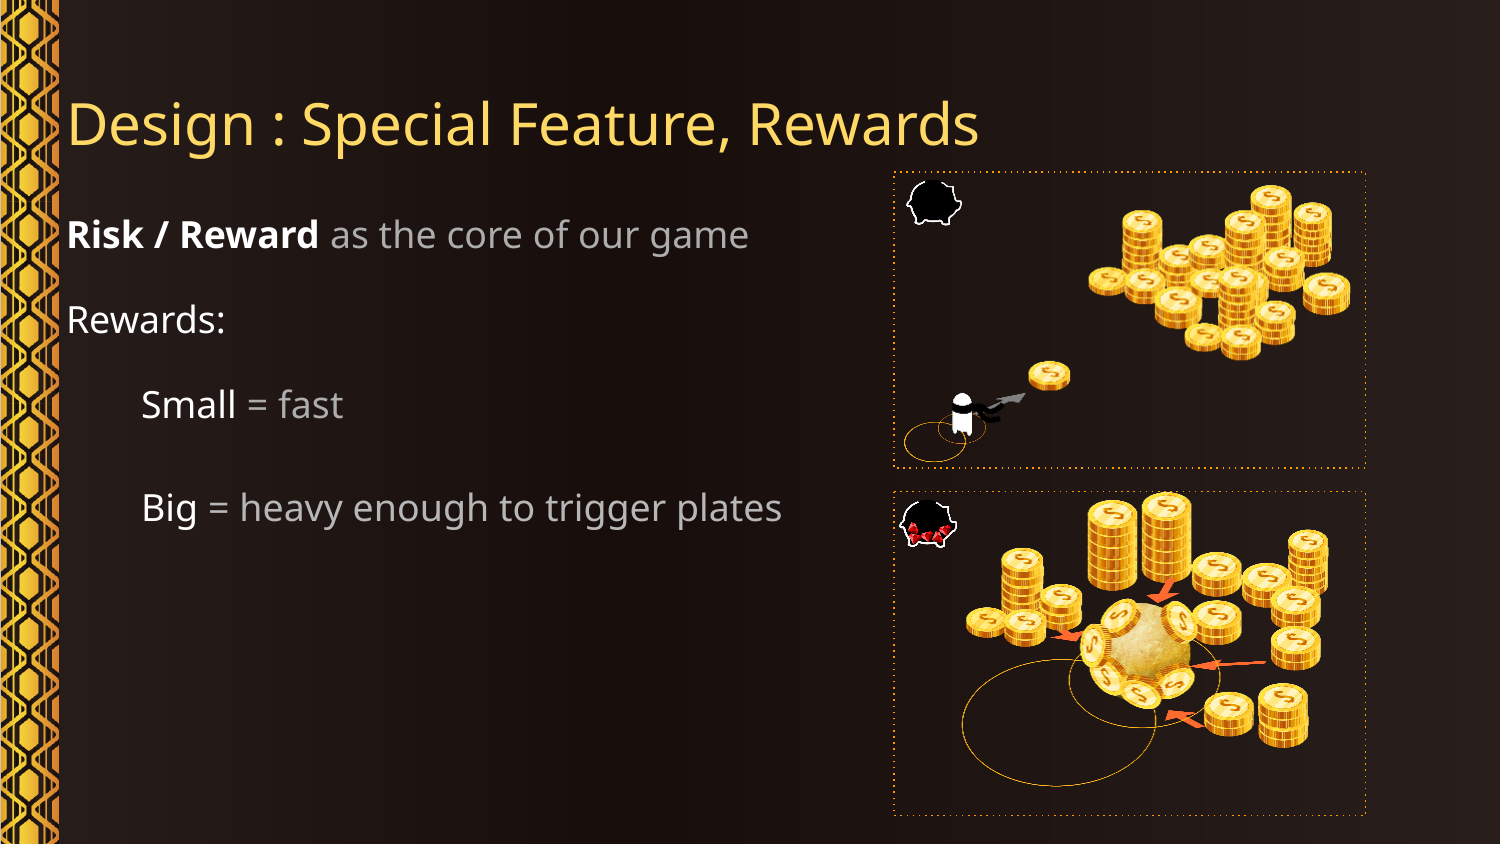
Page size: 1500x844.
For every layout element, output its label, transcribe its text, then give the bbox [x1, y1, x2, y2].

title Design : Special Feature, Rewards [51, 71, 1449, 166]
list Risk / Reward as the core of our game Rewards: Small = fast Big = heavy enough to trigger plates [51, 189, 840, 750]
picture [0, 0, 1500, 844]
